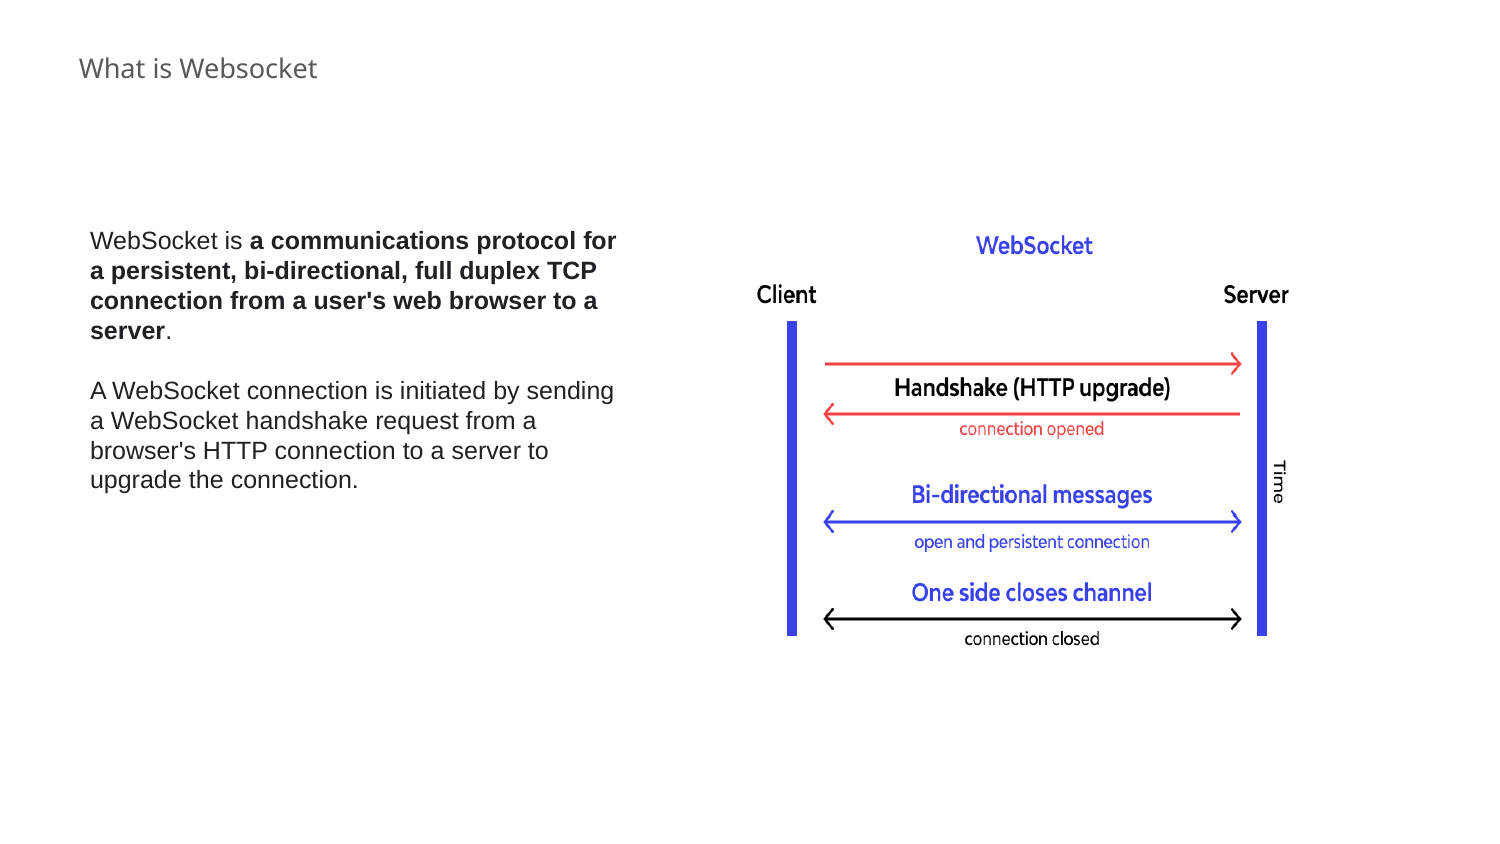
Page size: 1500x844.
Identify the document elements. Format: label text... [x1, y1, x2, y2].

text_box WebSocket is a communications protocol for a persistent, bi-directional, full duplex TCP connection from a user's web browser to a server. A WebSocket connection is initiated by sending a WebSocket handshake request from a browser's HTTP connection to a server to upgrade the connection. [75, 209, 639, 509]
picture [701, 194, 1368, 678]
list What is Websocket [63, 30, 1327, 106]
